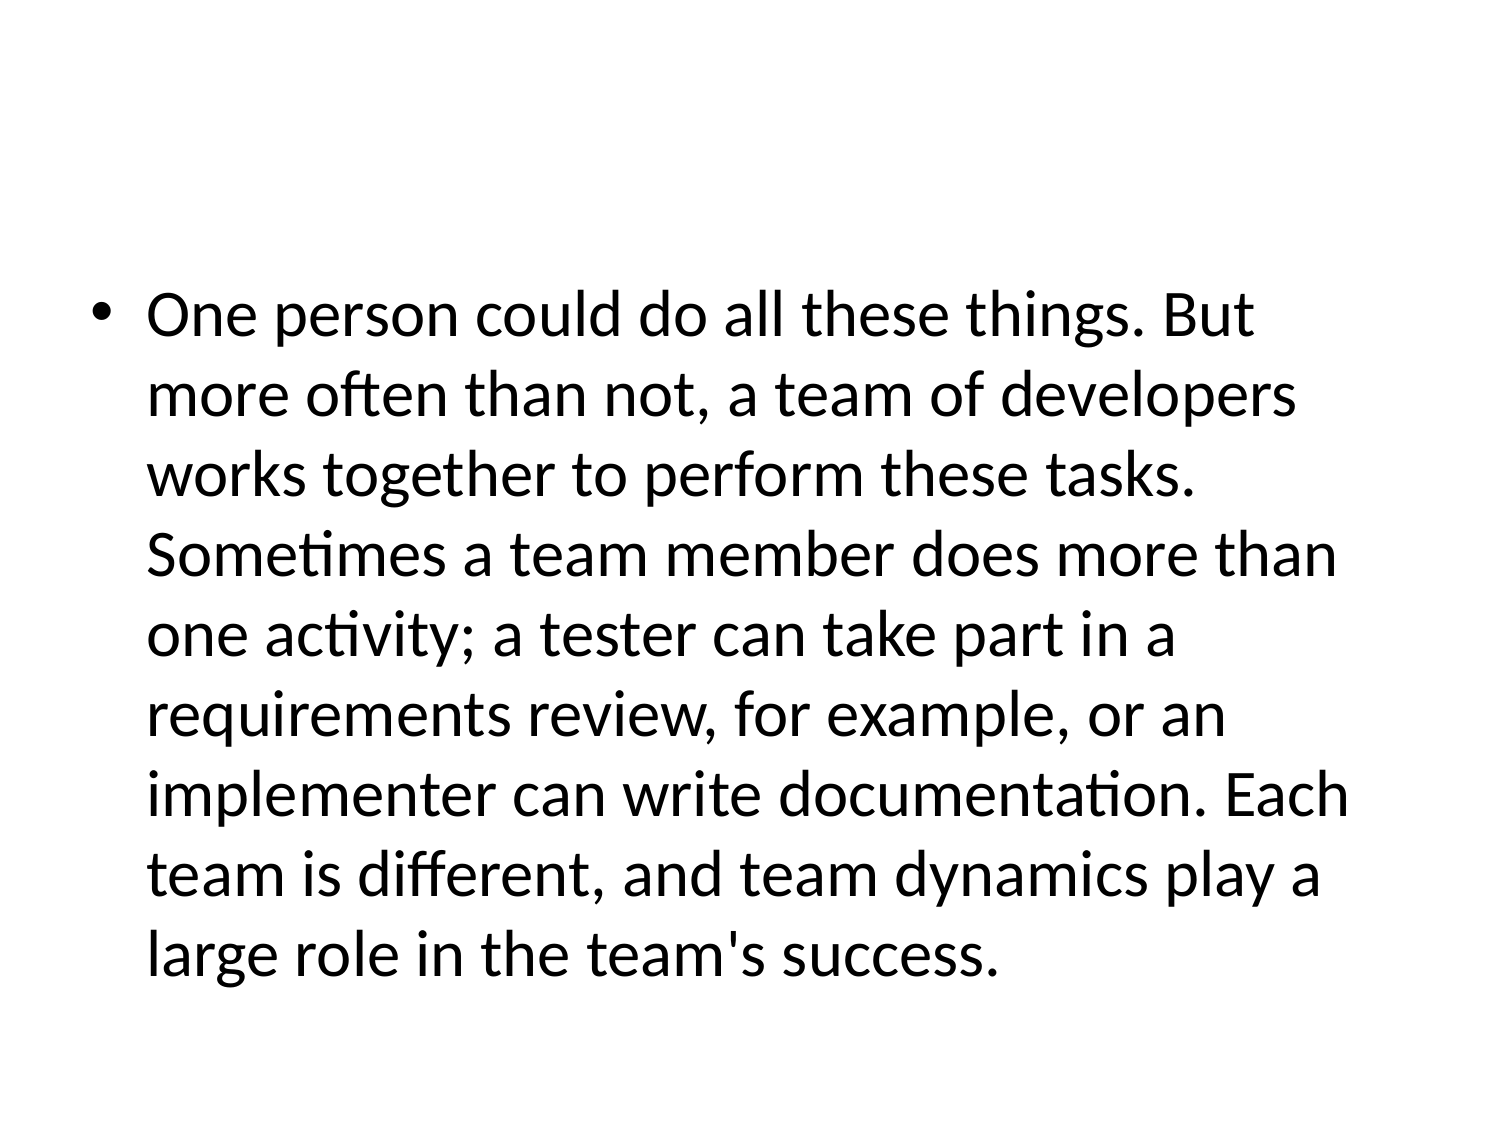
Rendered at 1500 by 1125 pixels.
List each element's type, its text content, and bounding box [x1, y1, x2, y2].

list One person could do all these things. But more often than not, a team of developers works together to perform these tasks. Sometimes a team member does more than one activity; a tester can take part in a requirements review, for example, or an implementer can write documentation. Each team is different, and team dynamics play a large role in the team's success. [75, 262, 1425, 1005]
